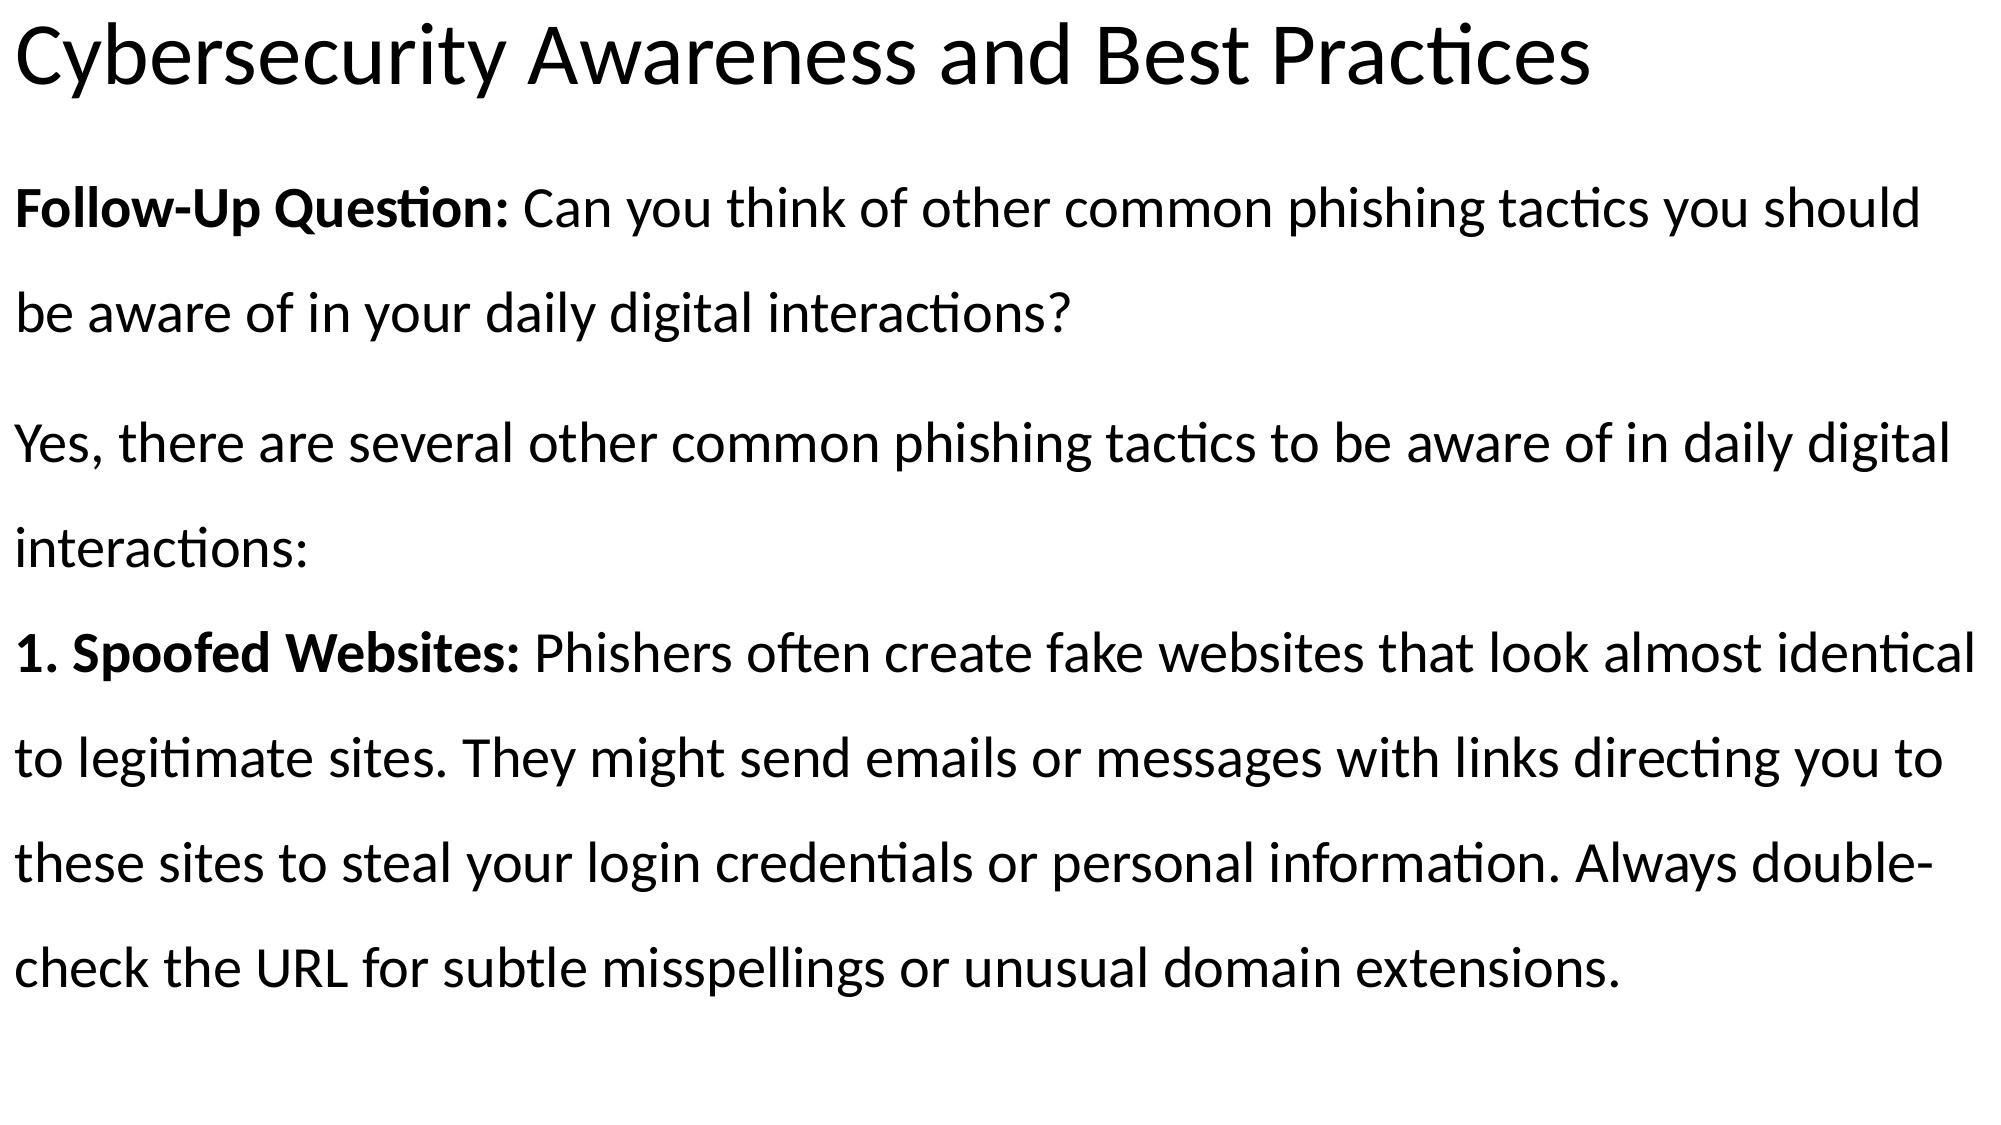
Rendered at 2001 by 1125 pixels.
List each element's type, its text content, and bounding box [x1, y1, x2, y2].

text_box Yes, there are several other common phishing tactics to be aware of in daily digital interactions: Spoofed Websites: Phishers often create fake websites that look almost identical to legitimate sites. They might send emails or messages with links directing you to these sites to steal your login credentials or personal information. Always double-check the URL for subtle misspellings or unusual domain extensions. [0, 362, 2000, 1007]
title Cybersecurity Awareness and Best Practices [0, 0, 2000, 112]
list Follow-Up Question: Can you think of other common phishing tactics you should be aware of in your daily digital interactions? [0, 126, 2000, 347]
